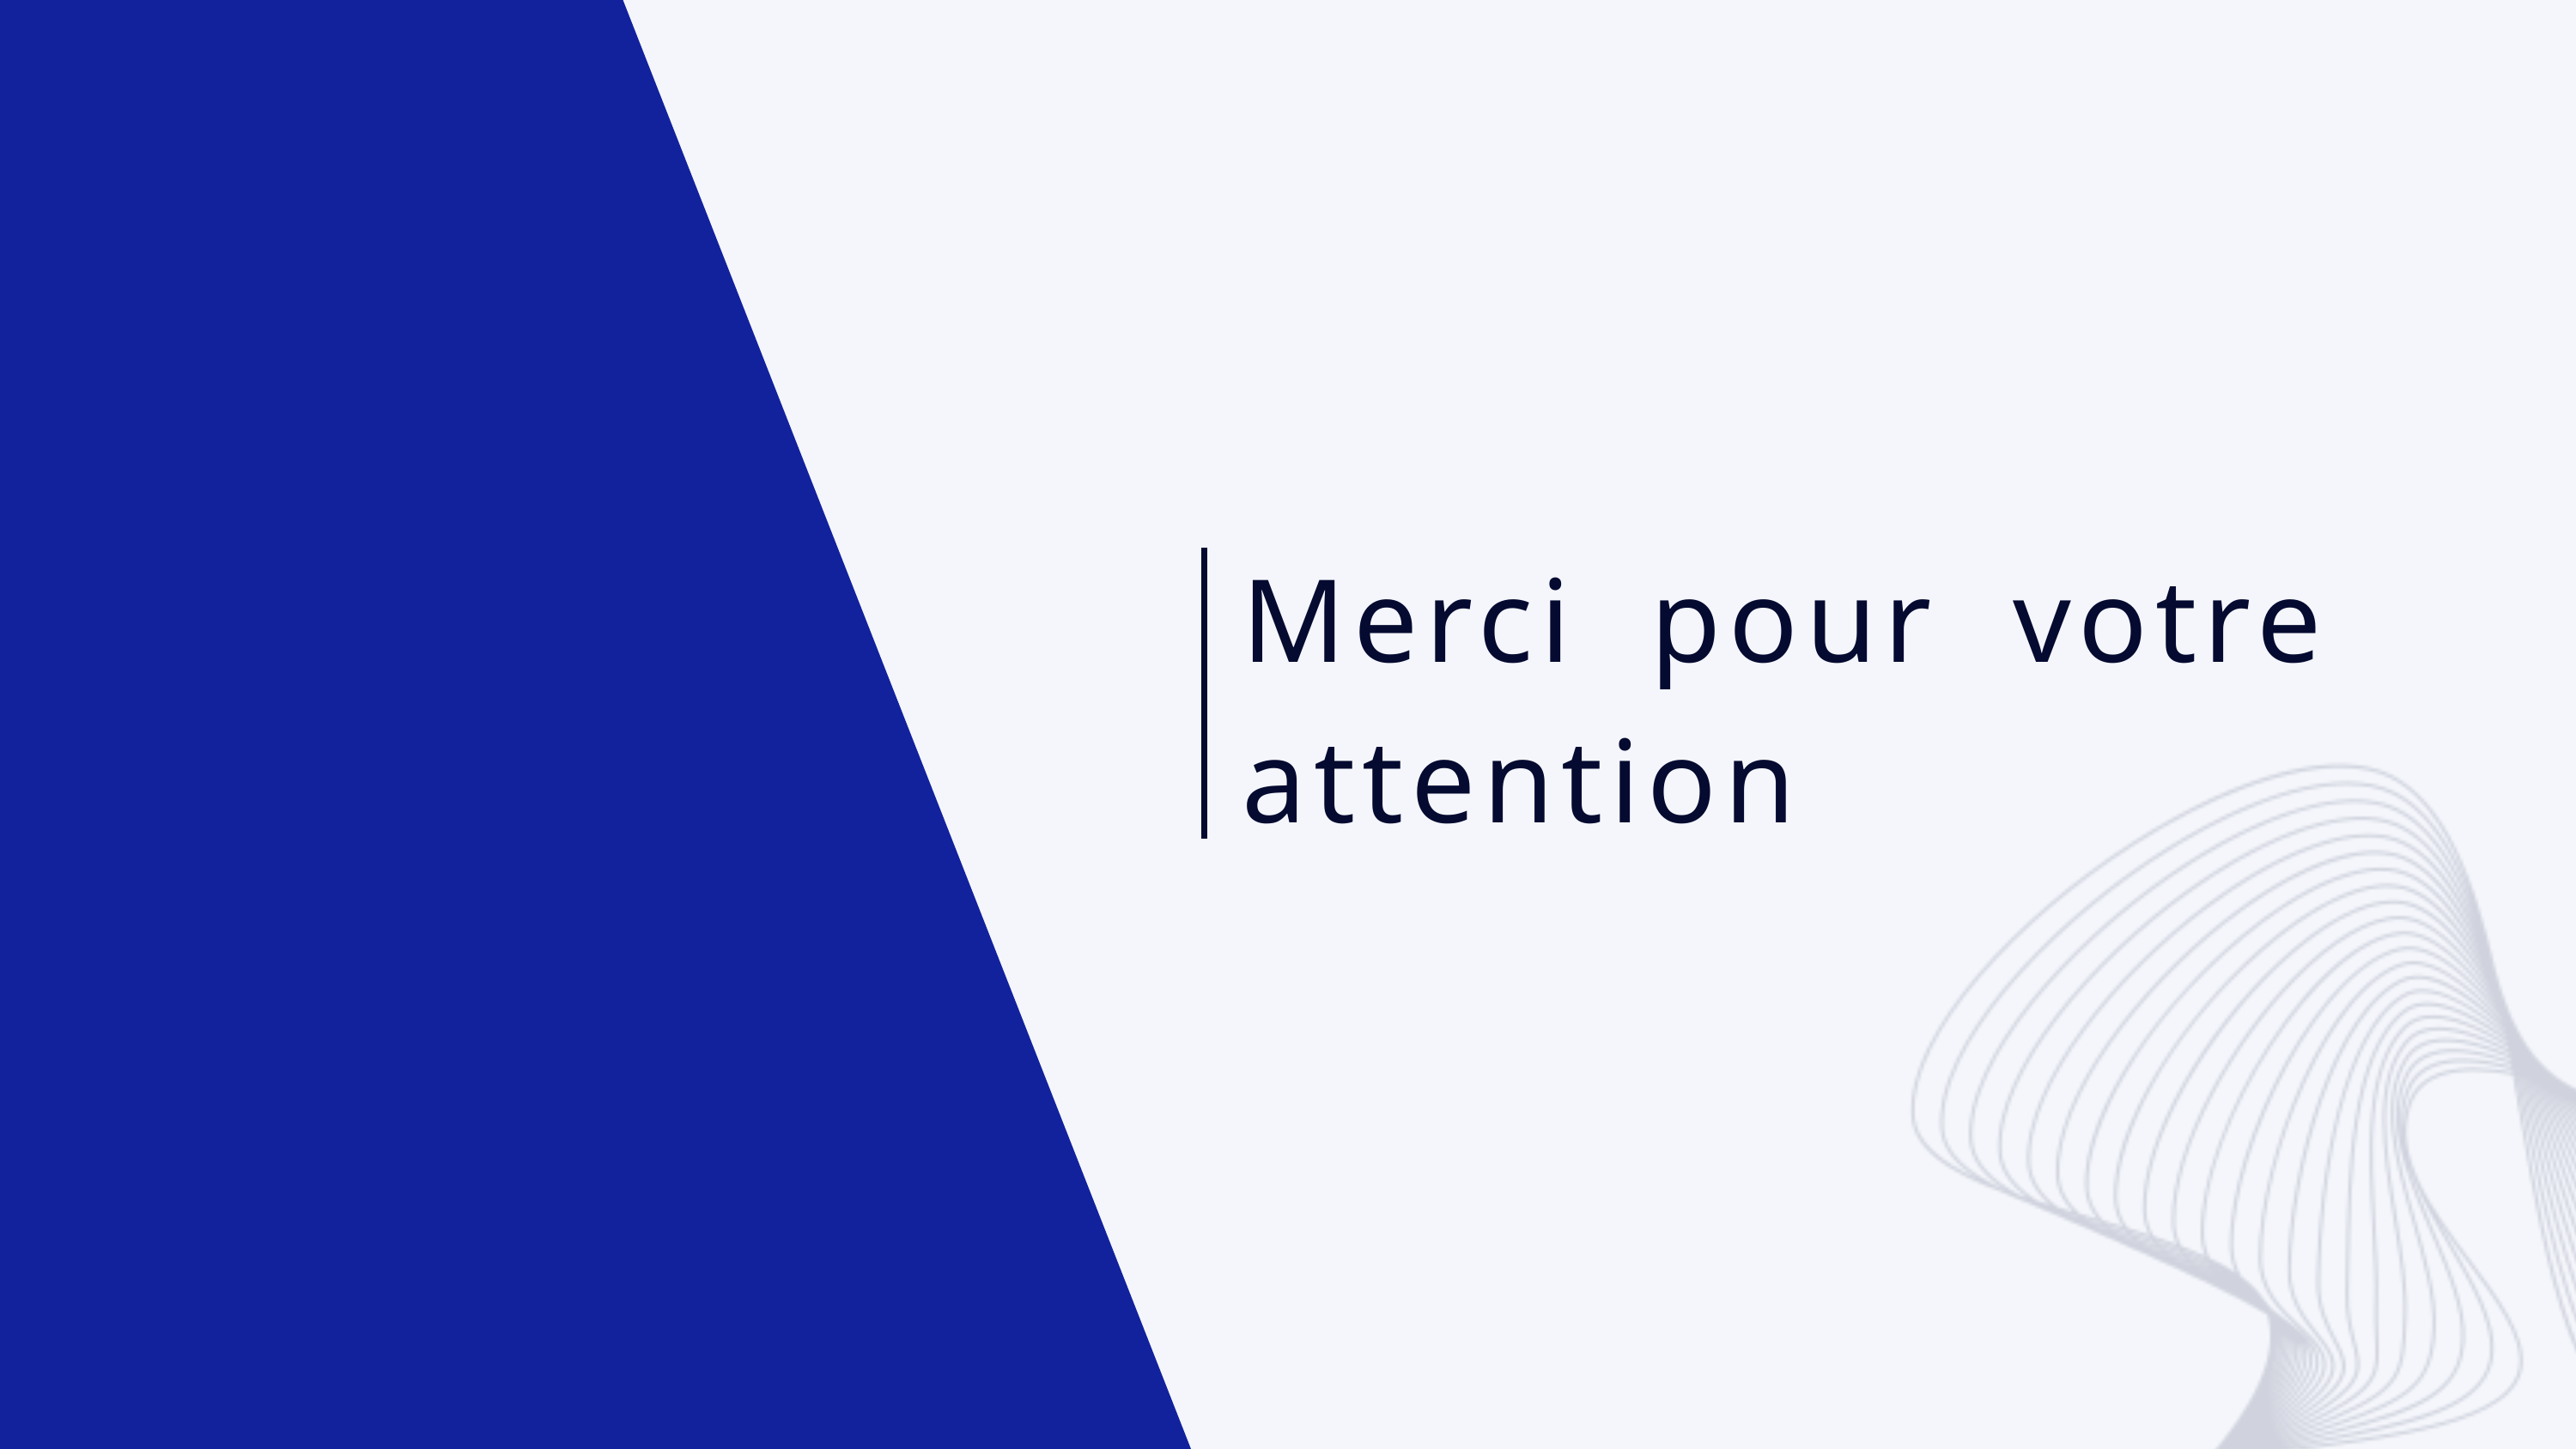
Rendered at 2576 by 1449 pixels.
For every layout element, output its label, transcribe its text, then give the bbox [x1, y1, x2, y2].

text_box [1200, 547, 1208, 839]
text_box [1898, 749, 2576, 1449]
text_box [0, 0, 923, 1449]
text_box Merci pour votre attention [1242, 524, 2331, 846]
